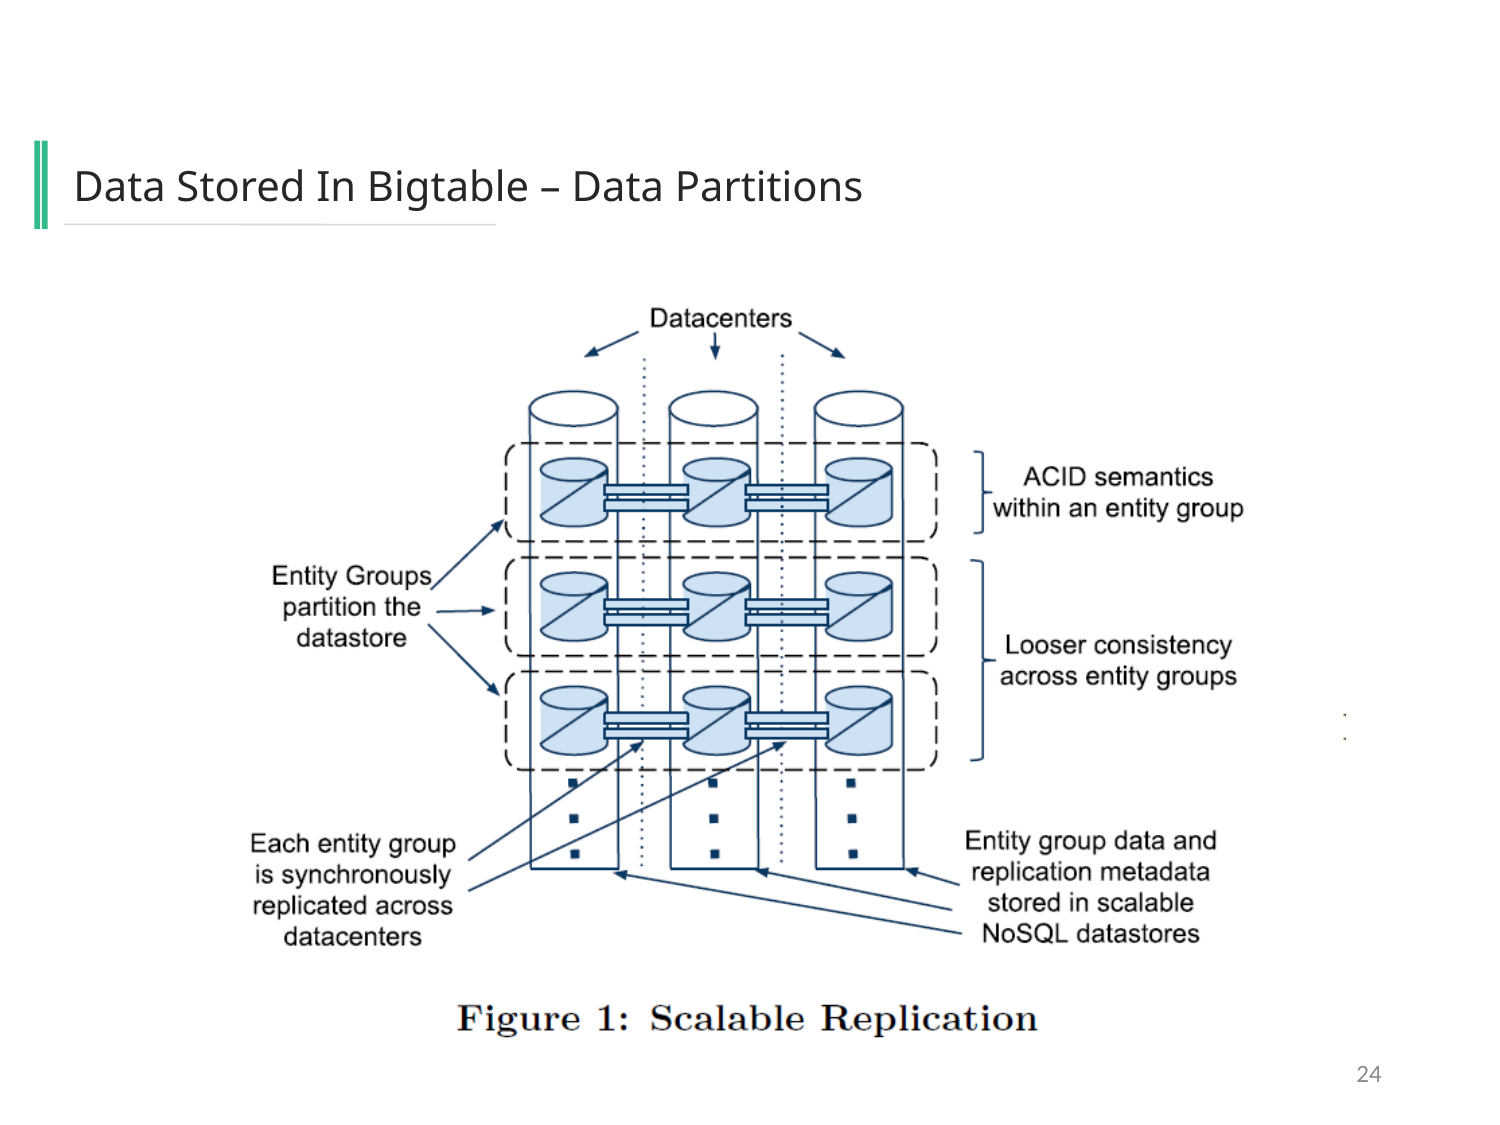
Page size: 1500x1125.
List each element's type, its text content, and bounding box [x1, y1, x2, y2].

slide_number 24 [1059, 1042, 1397, 1103]
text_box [34, 140, 48, 230]
text_box Data Stored In Bigtable – Data Partitions [58, 152, 1193, 218]
picture [154, 251, 1346, 1071]
